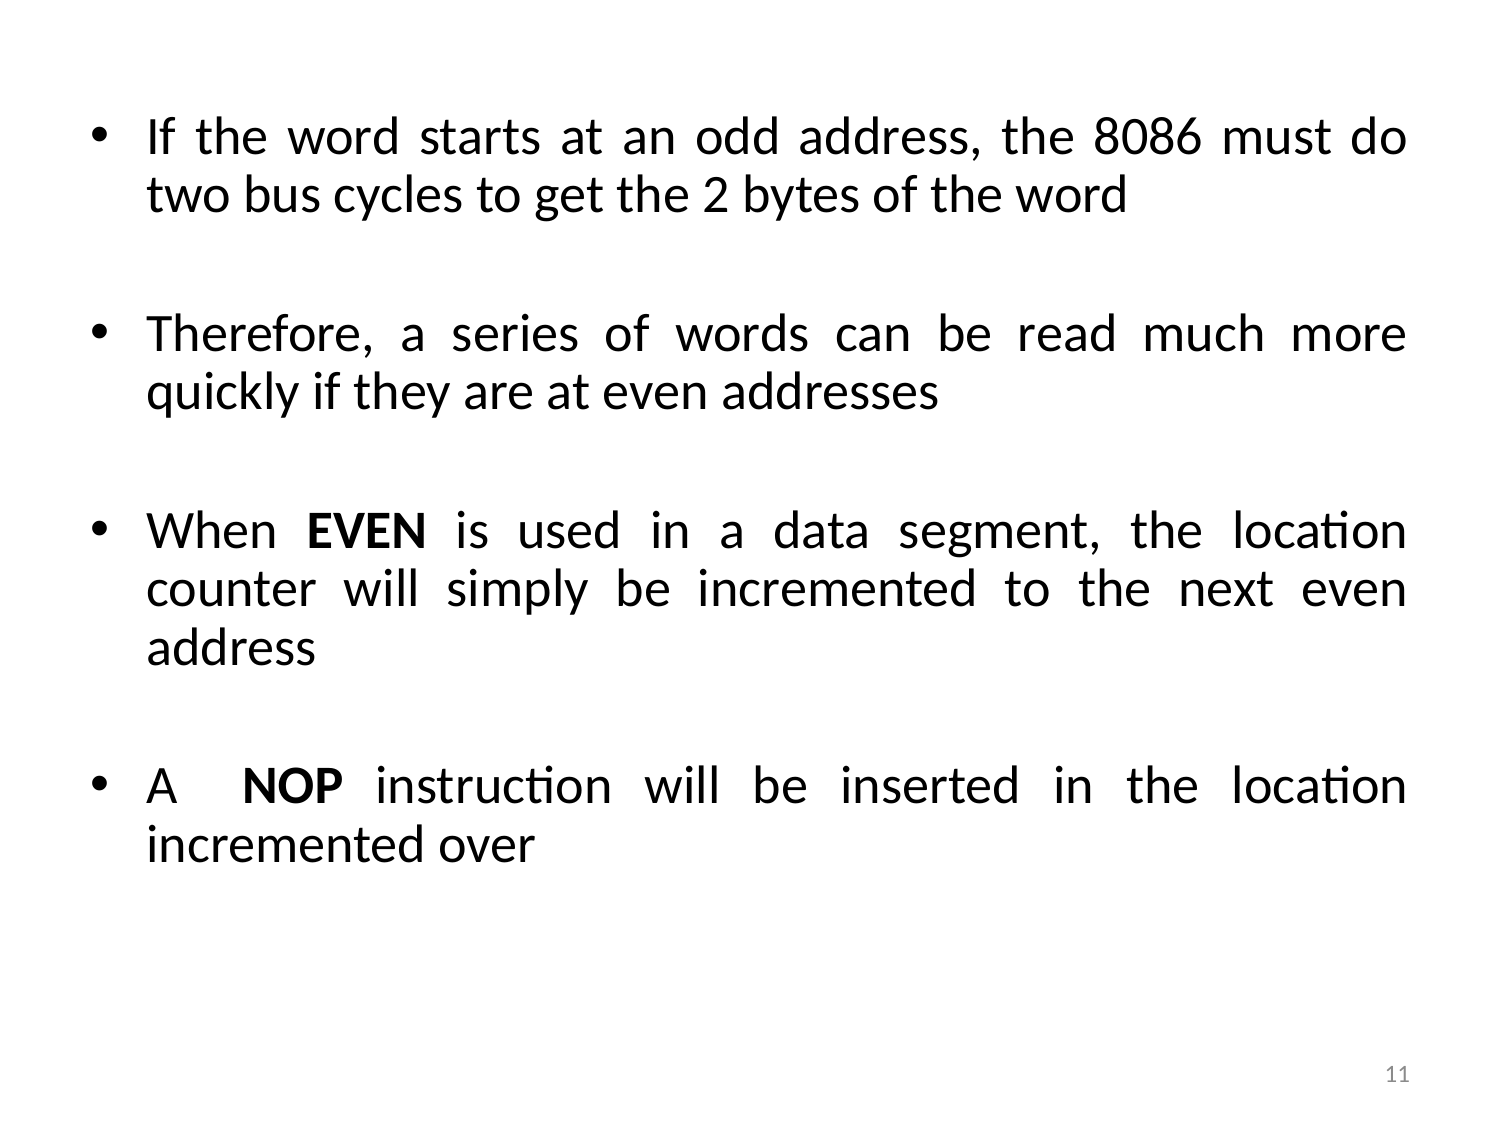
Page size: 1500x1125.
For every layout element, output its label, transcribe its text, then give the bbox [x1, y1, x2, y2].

list If the word starts at an odd address, the 8086 must do two bus cycles to get the 2 bytes of the word Therefore, a series of words can be read much more quickly if they are at even addresses When EVEN is used in a data segment, the location counter will simply be incremented to the next even address A NOP instruction will be inserted in the location incremented over [75, 99, 1425, 1038]
slide_number 11 [1074, 1042, 1425, 1103]
